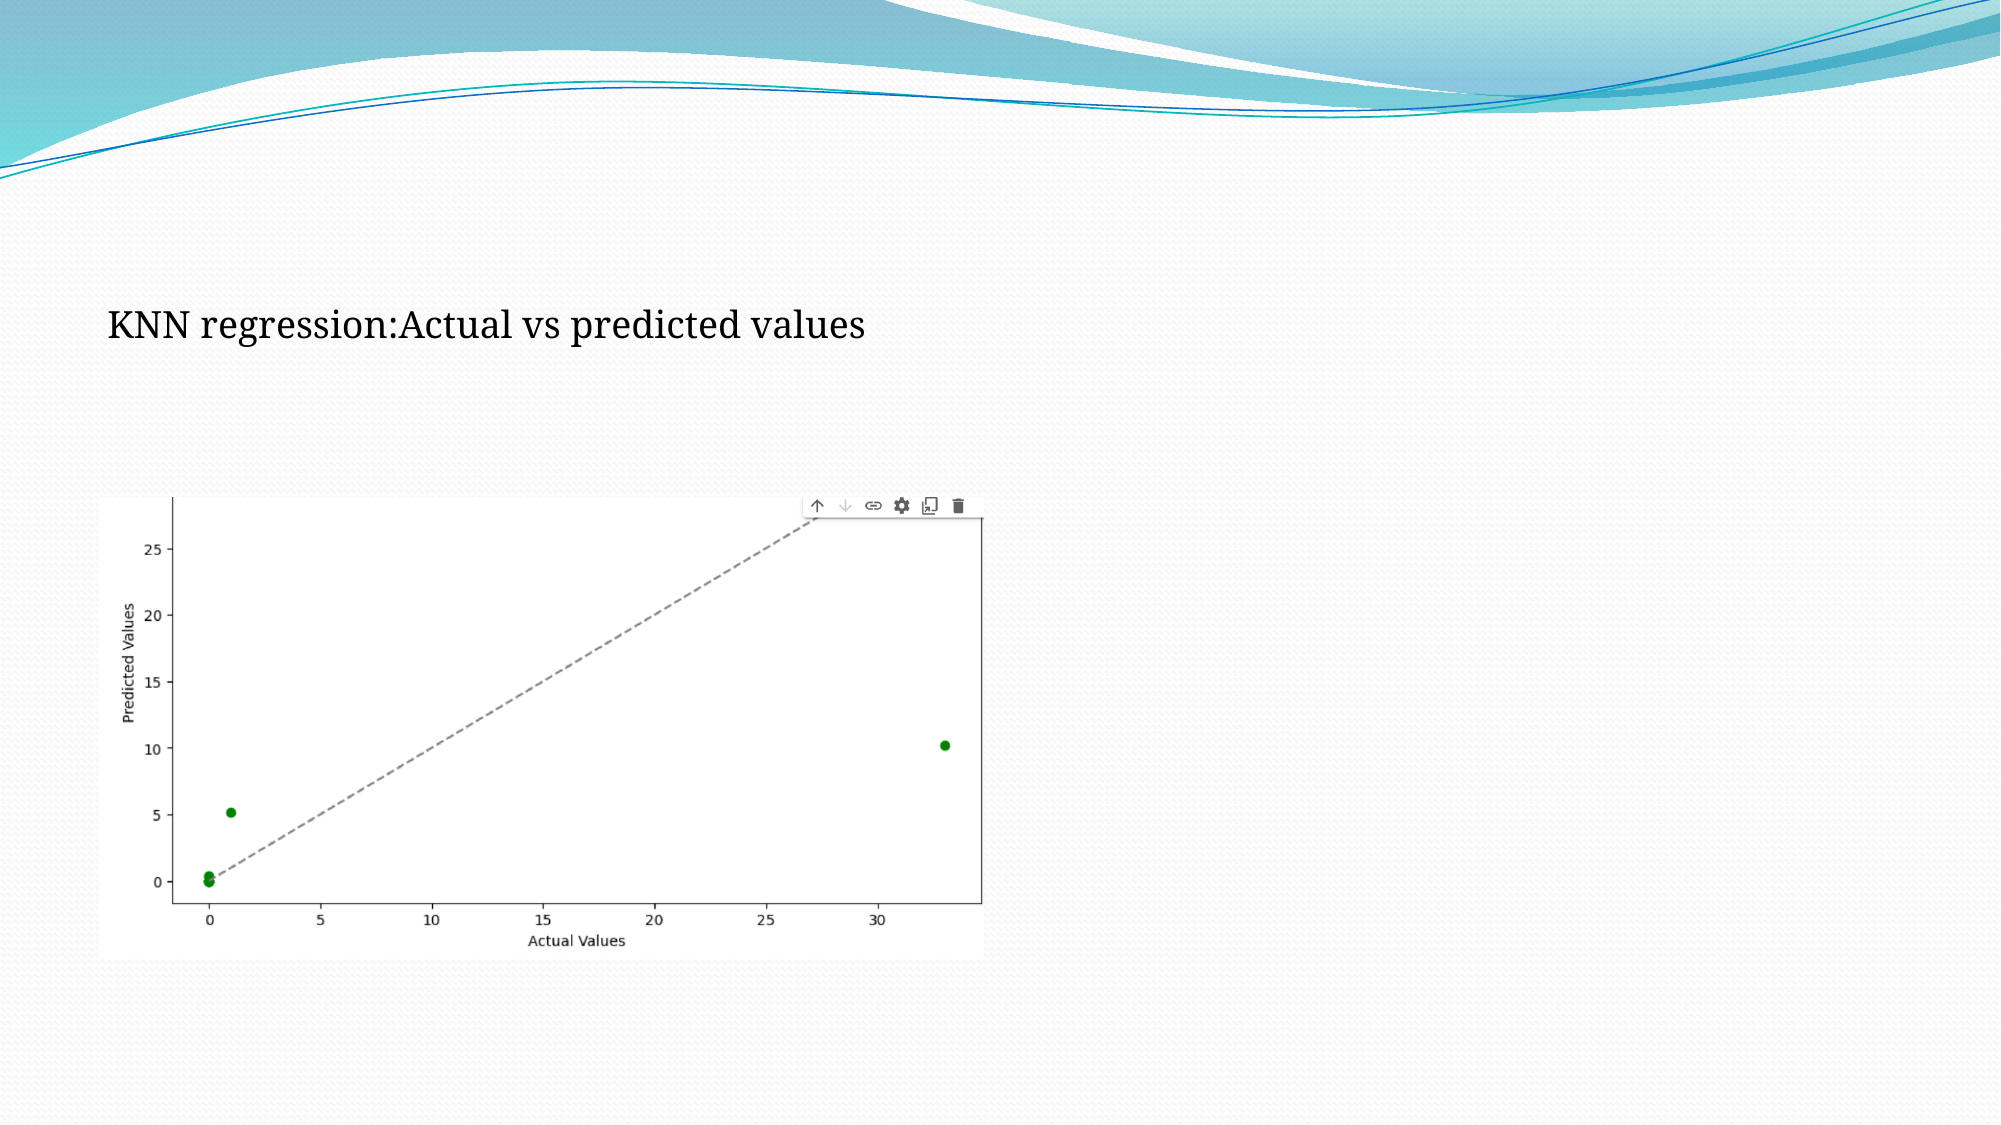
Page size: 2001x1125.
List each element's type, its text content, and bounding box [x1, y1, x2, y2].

list KNN regression:Actual vs predicted values [99, 304, 984, 413]
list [99, 497, 984, 959]
